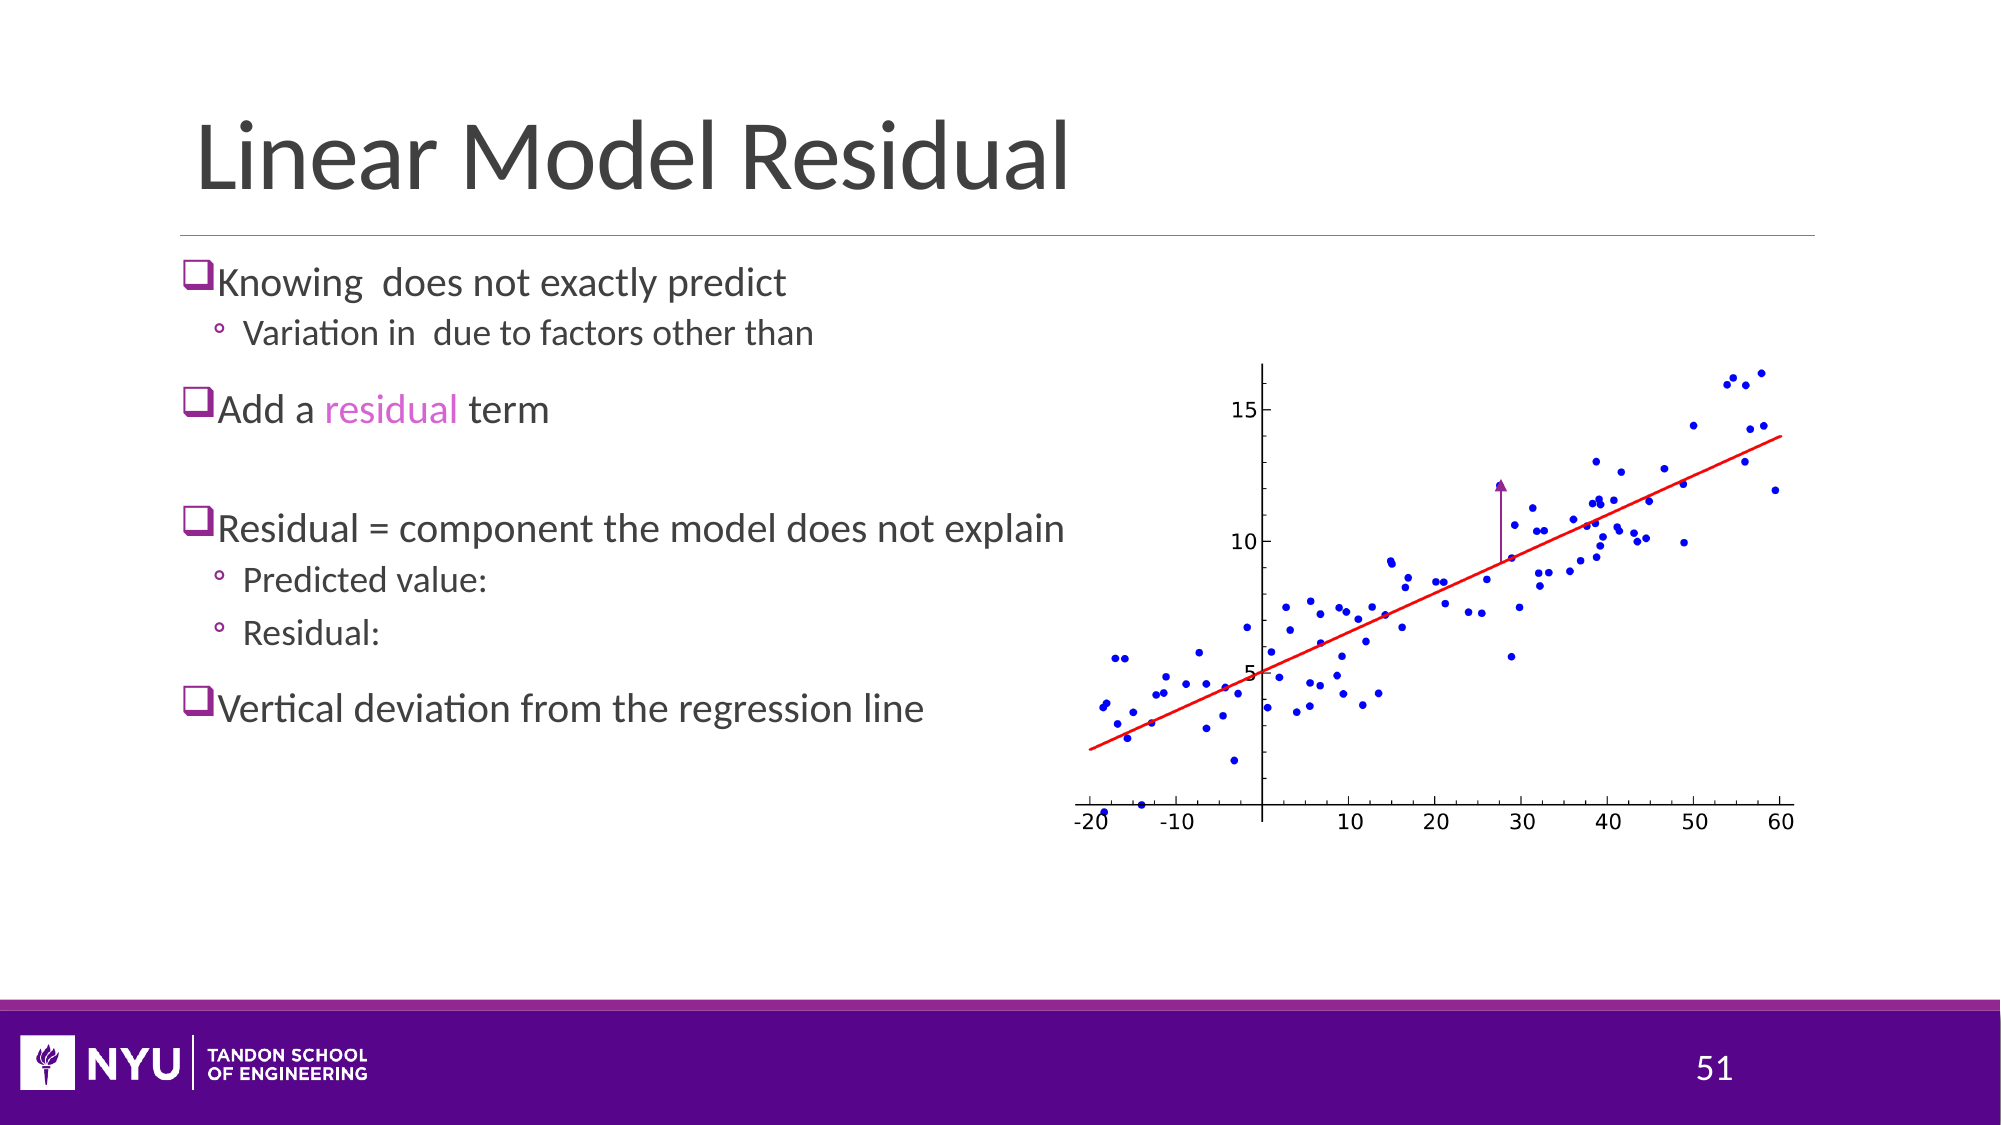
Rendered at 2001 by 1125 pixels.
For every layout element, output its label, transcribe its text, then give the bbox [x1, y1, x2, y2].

slide_number 51 [1533, 1035, 1749, 1096]
title Linear Model Residual [180, 47, 1830, 218]
picture [1058, 348, 1808, 844]
